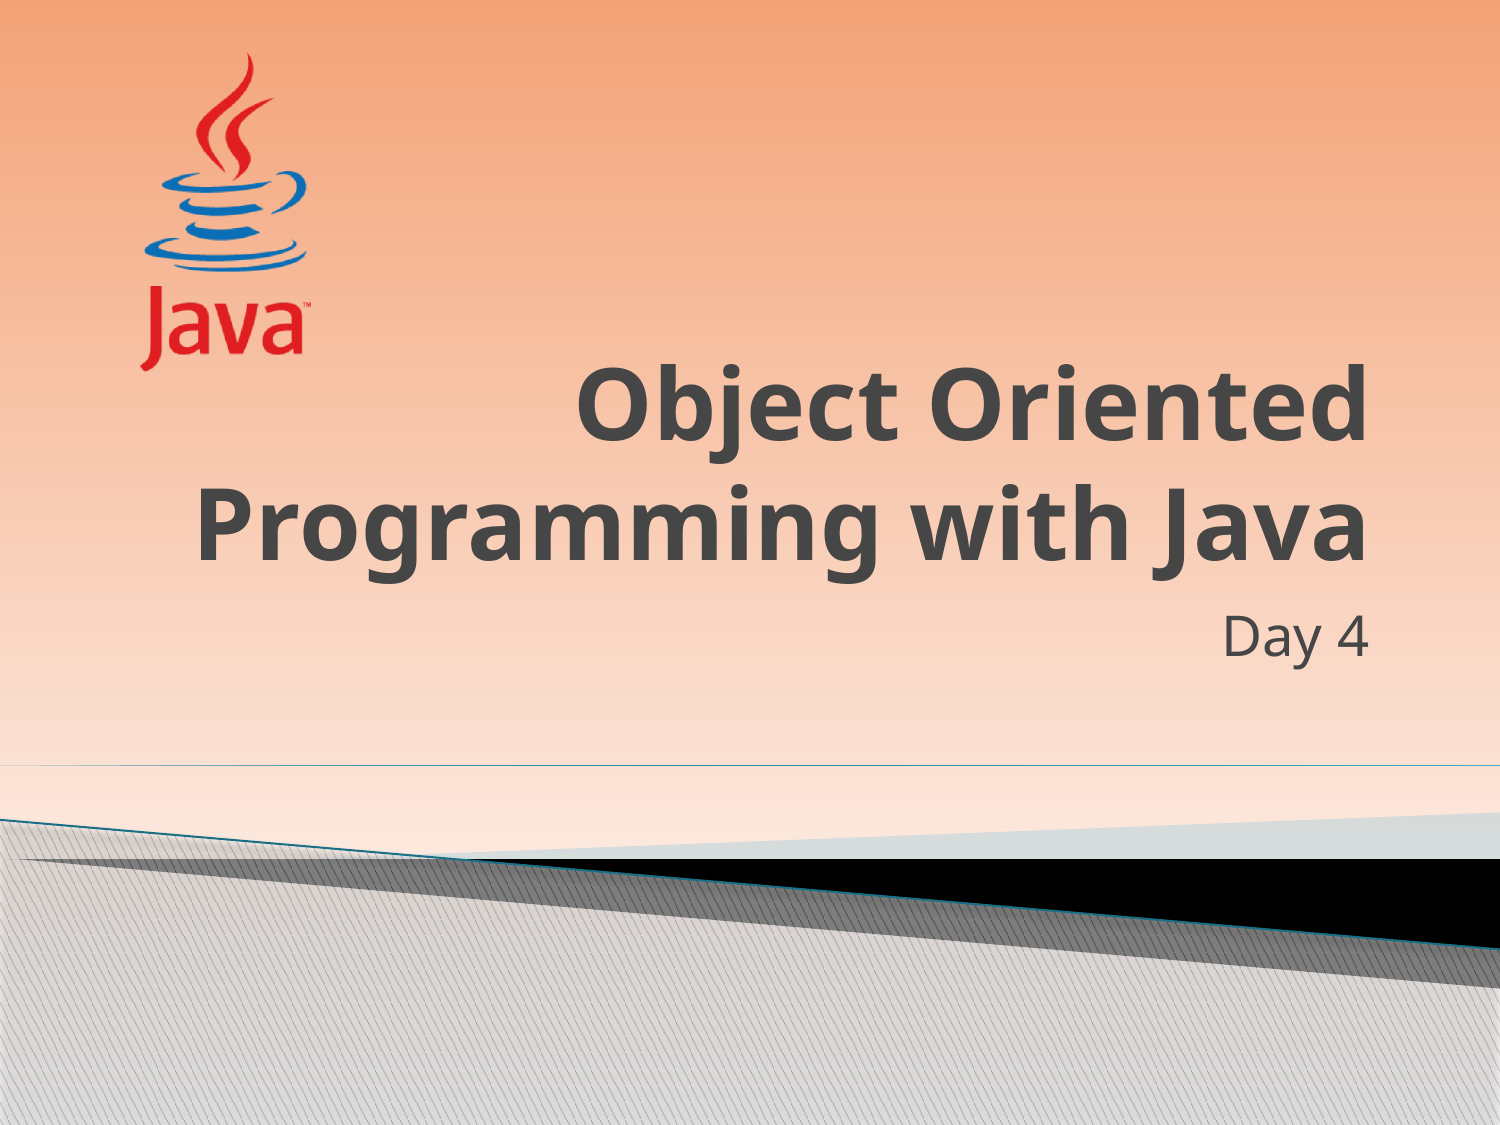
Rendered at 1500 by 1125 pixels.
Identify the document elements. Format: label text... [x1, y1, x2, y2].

picture [37, 24, 413, 401]
subtitle Day 4 [112, 592, 1388, 790]
title Object Oriented Programming with Java [112, 287, 1388, 588]
picture [5, 859, 1500, 989]
